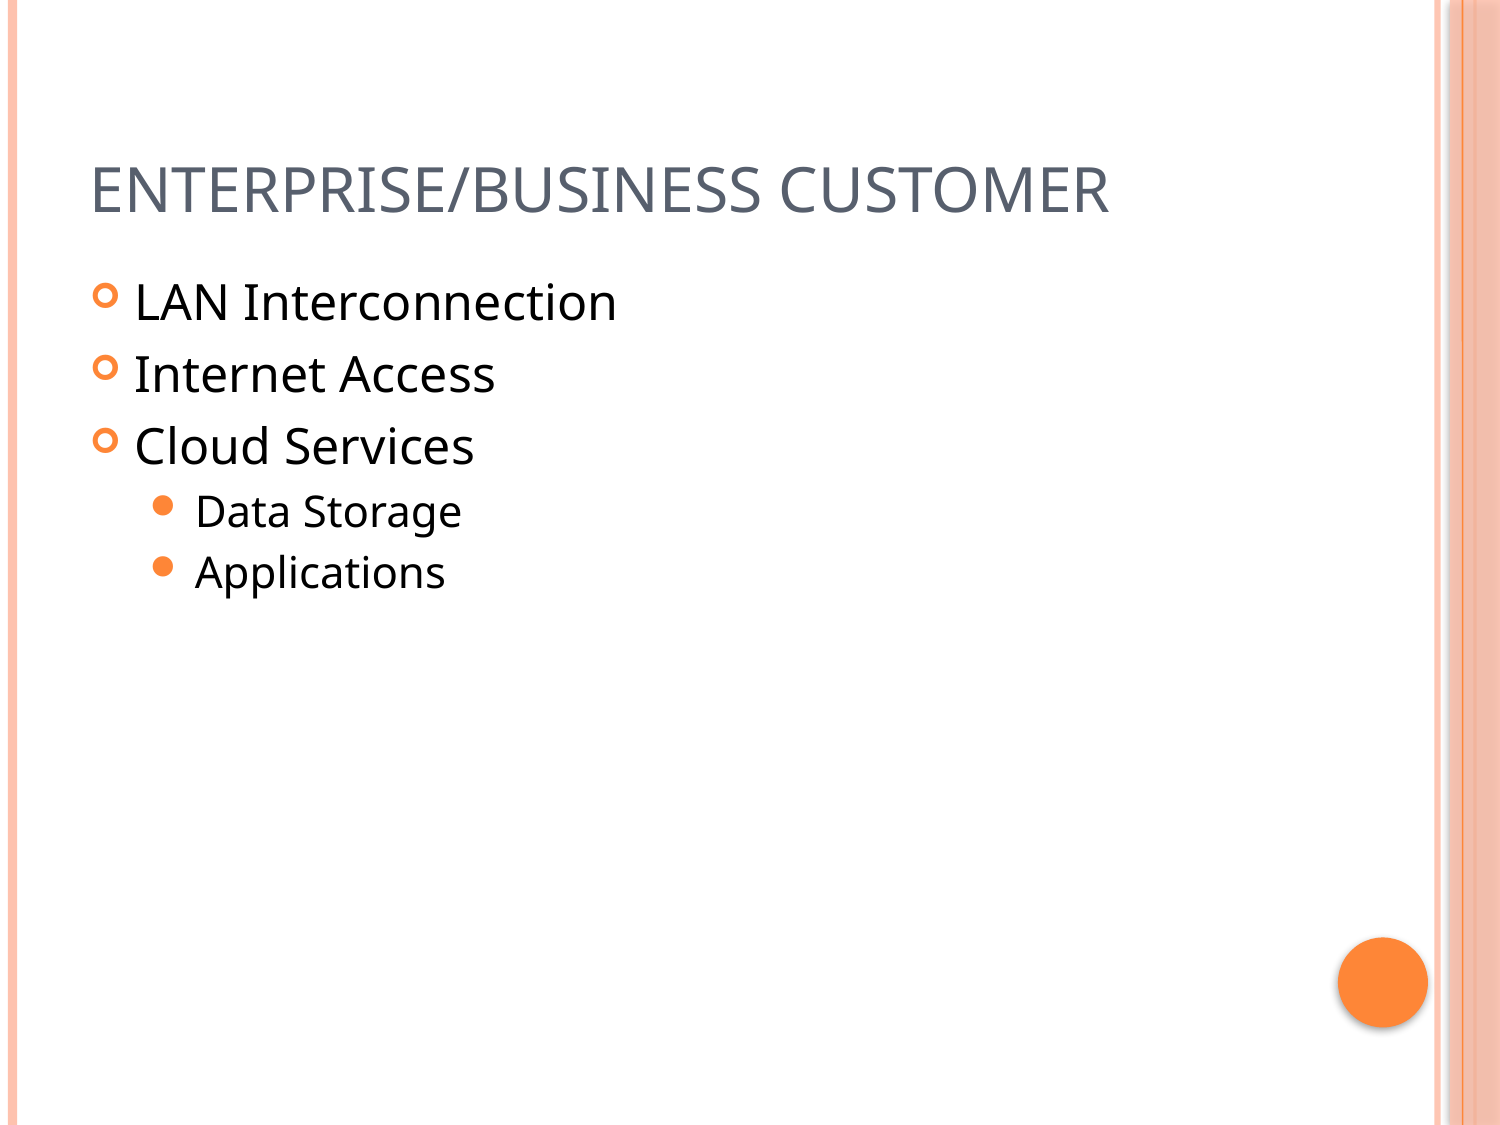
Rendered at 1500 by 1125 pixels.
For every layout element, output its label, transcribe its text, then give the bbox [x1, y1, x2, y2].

title Enterprise/Business Customer [75, 45, 1300, 233]
list LAN Interconnection Internet Access Cloud Services Data Storage Applications [75, 262, 1300, 1062]
